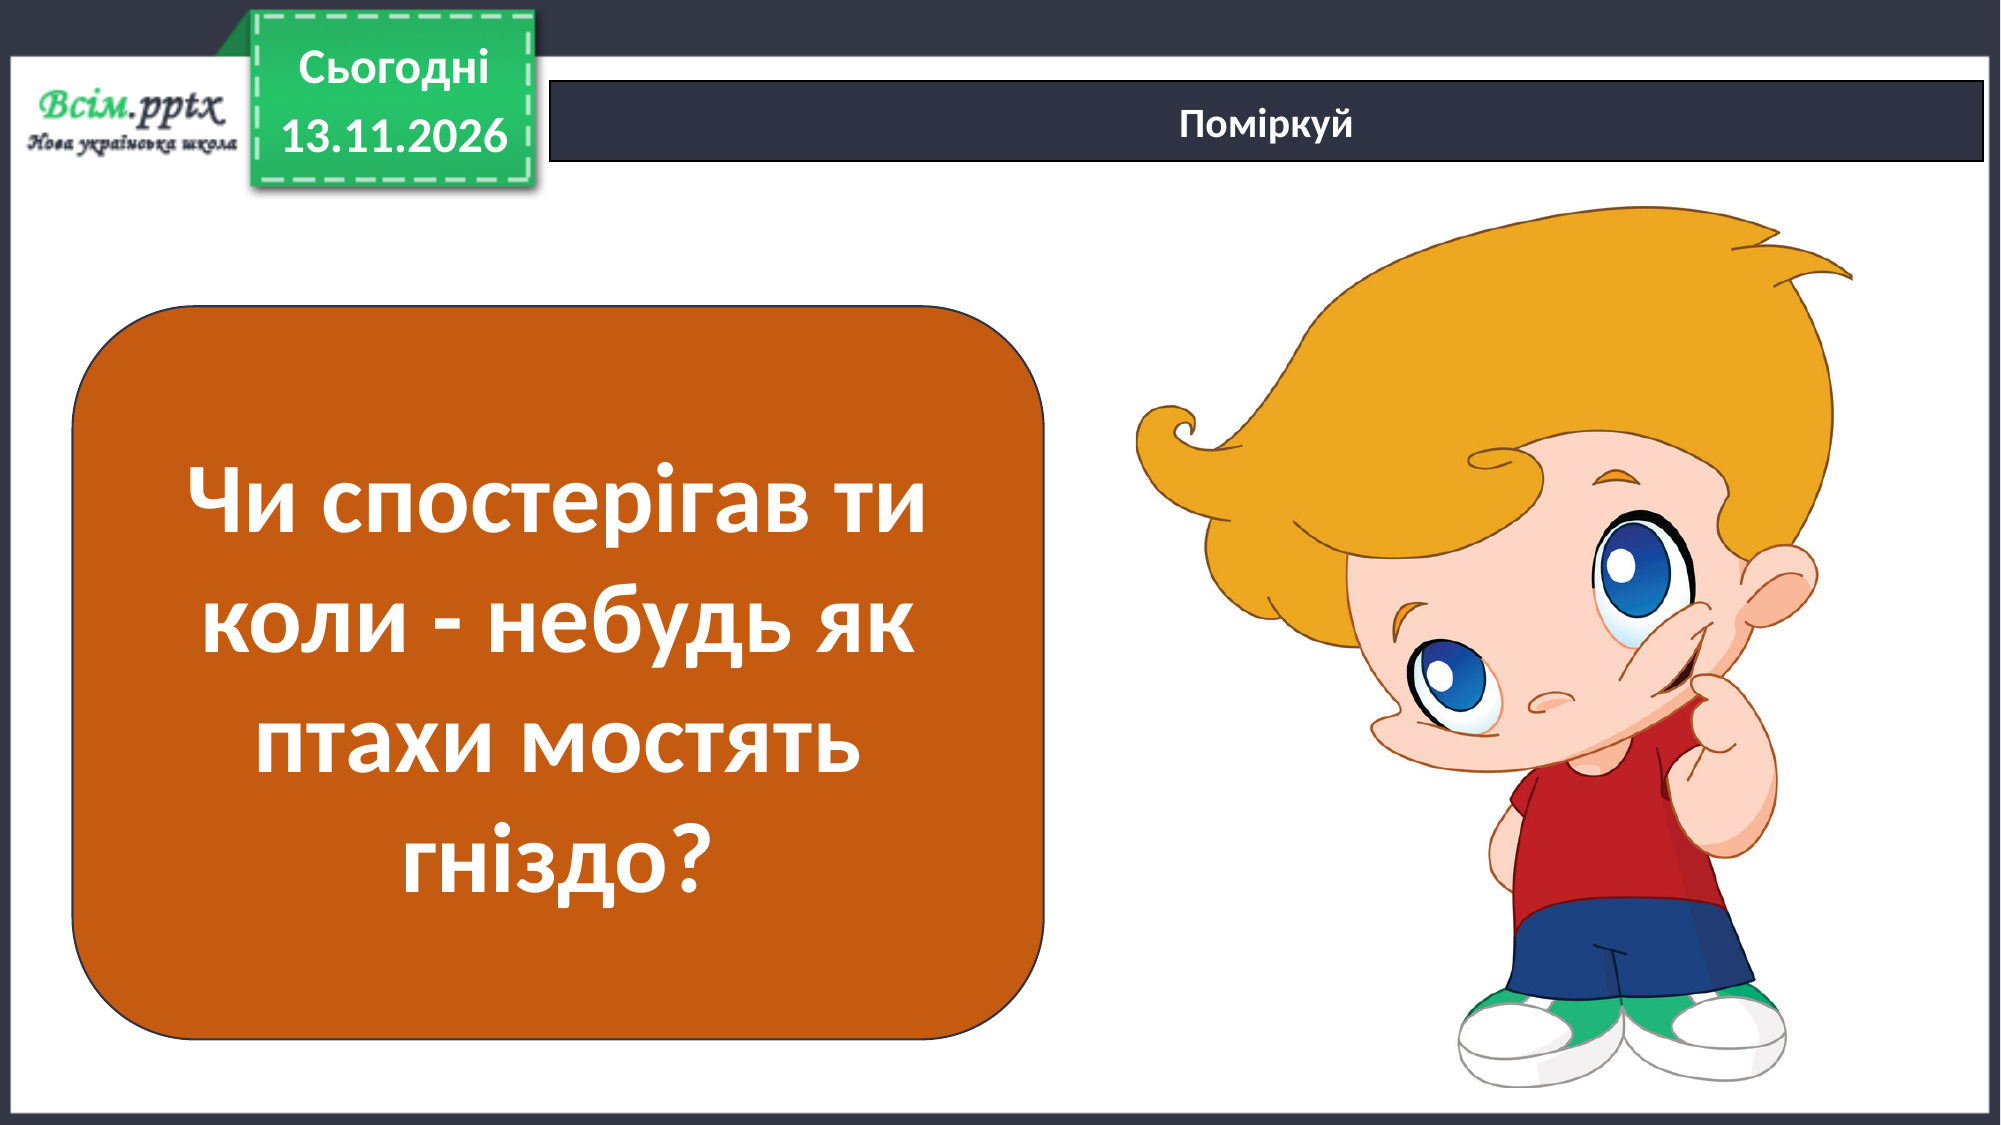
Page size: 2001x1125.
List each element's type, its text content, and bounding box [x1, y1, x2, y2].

text_box Поміркуй [549, 80, 1984, 162]
text_box 10.04.2022 [263, 101, 524, 164]
text_box Чи спостерігав ти коли - небудь як птахи мостять гніздо? [71, 305, 1045, 1041]
text_box Сьогодні [284, 26, 535, 101]
picture [0, 0, 2001, 1125]
